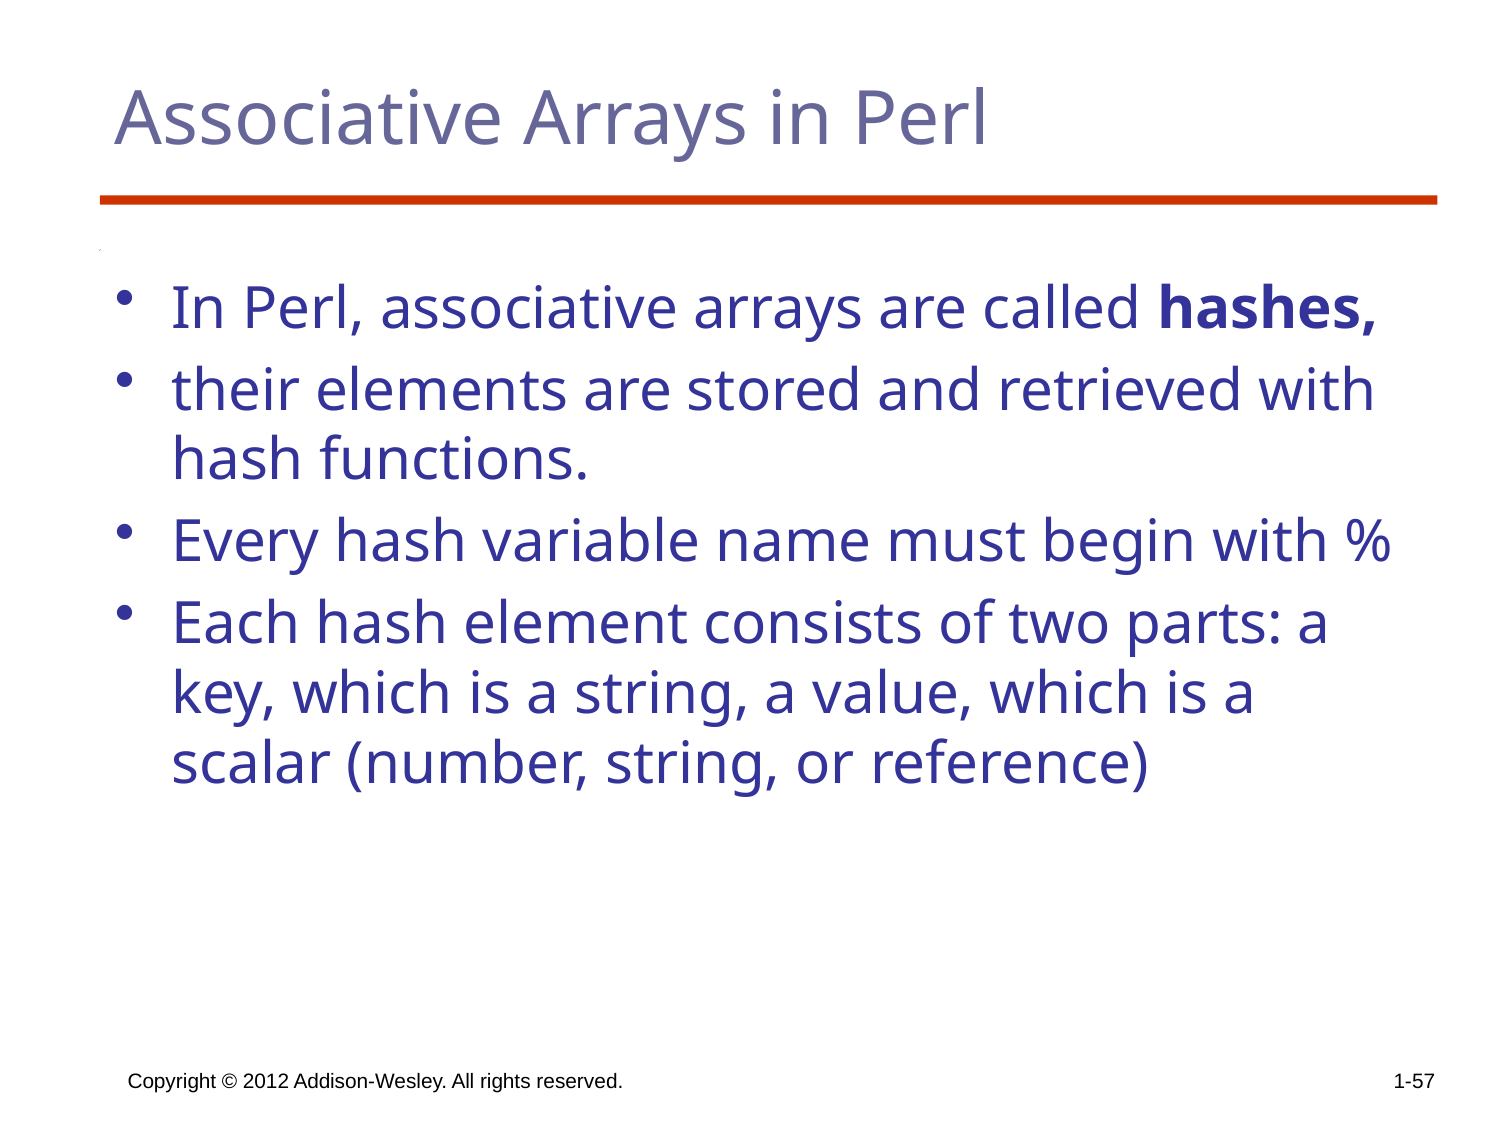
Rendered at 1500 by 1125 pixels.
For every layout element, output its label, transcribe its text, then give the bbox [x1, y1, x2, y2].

title Associative Arrays in Perl [99, 62, 1438, 251]
footer Copyright © 2012 Addison-Wesley. All rights reserved. [112, 1024, 801, 1101]
slide_number 1-57 [1137, 1024, 1451, 1101]
list In Perl, associative arrays are called hashes, their elements are stored and retrieved with hash functions. Every hash variable name must begin with % Each hash element consists of two parts: a key, which is a string, a value, which is a scalar (number, string, or reference) [99, 262, 1438, 1013]
